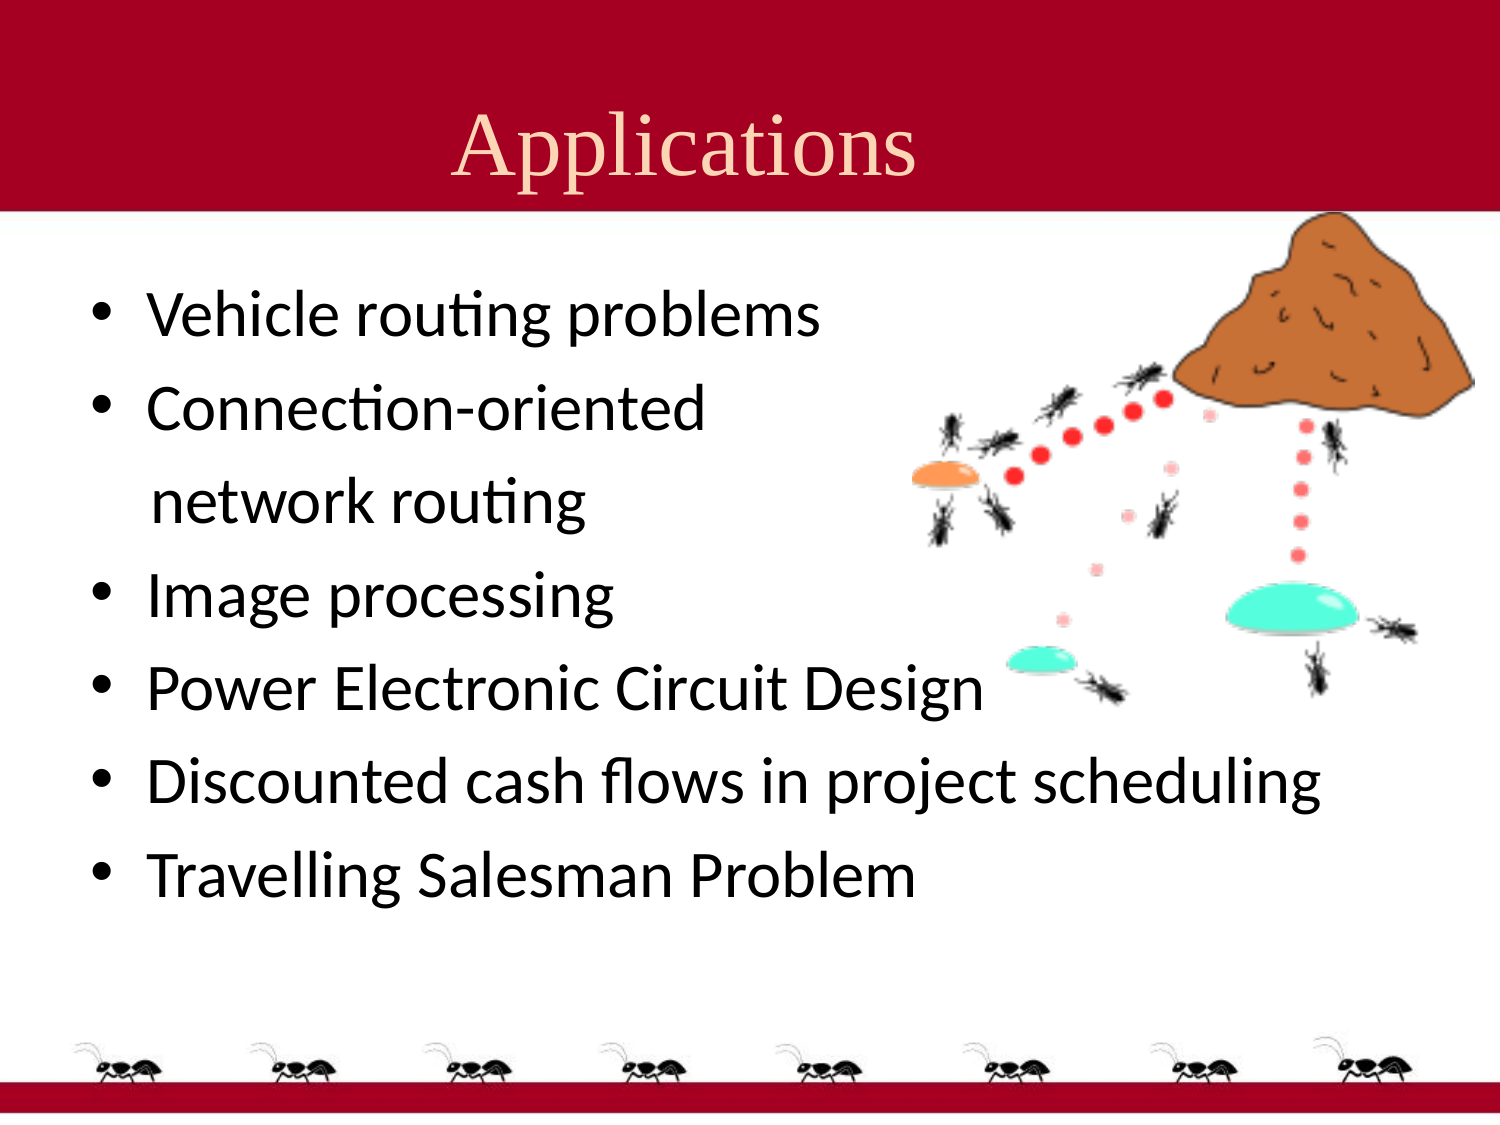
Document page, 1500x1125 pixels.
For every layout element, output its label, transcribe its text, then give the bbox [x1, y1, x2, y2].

title Applications [75, 45, 1425, 233]
picture [0, 0, 1500, 1125]
list Vehicle routing problems Connection-oriented network routing Image processing Power Electronic Circuit Design Discounted cash flows in project scheduling Travelling Salesman Problem [75, 262, 1425, 1005]
